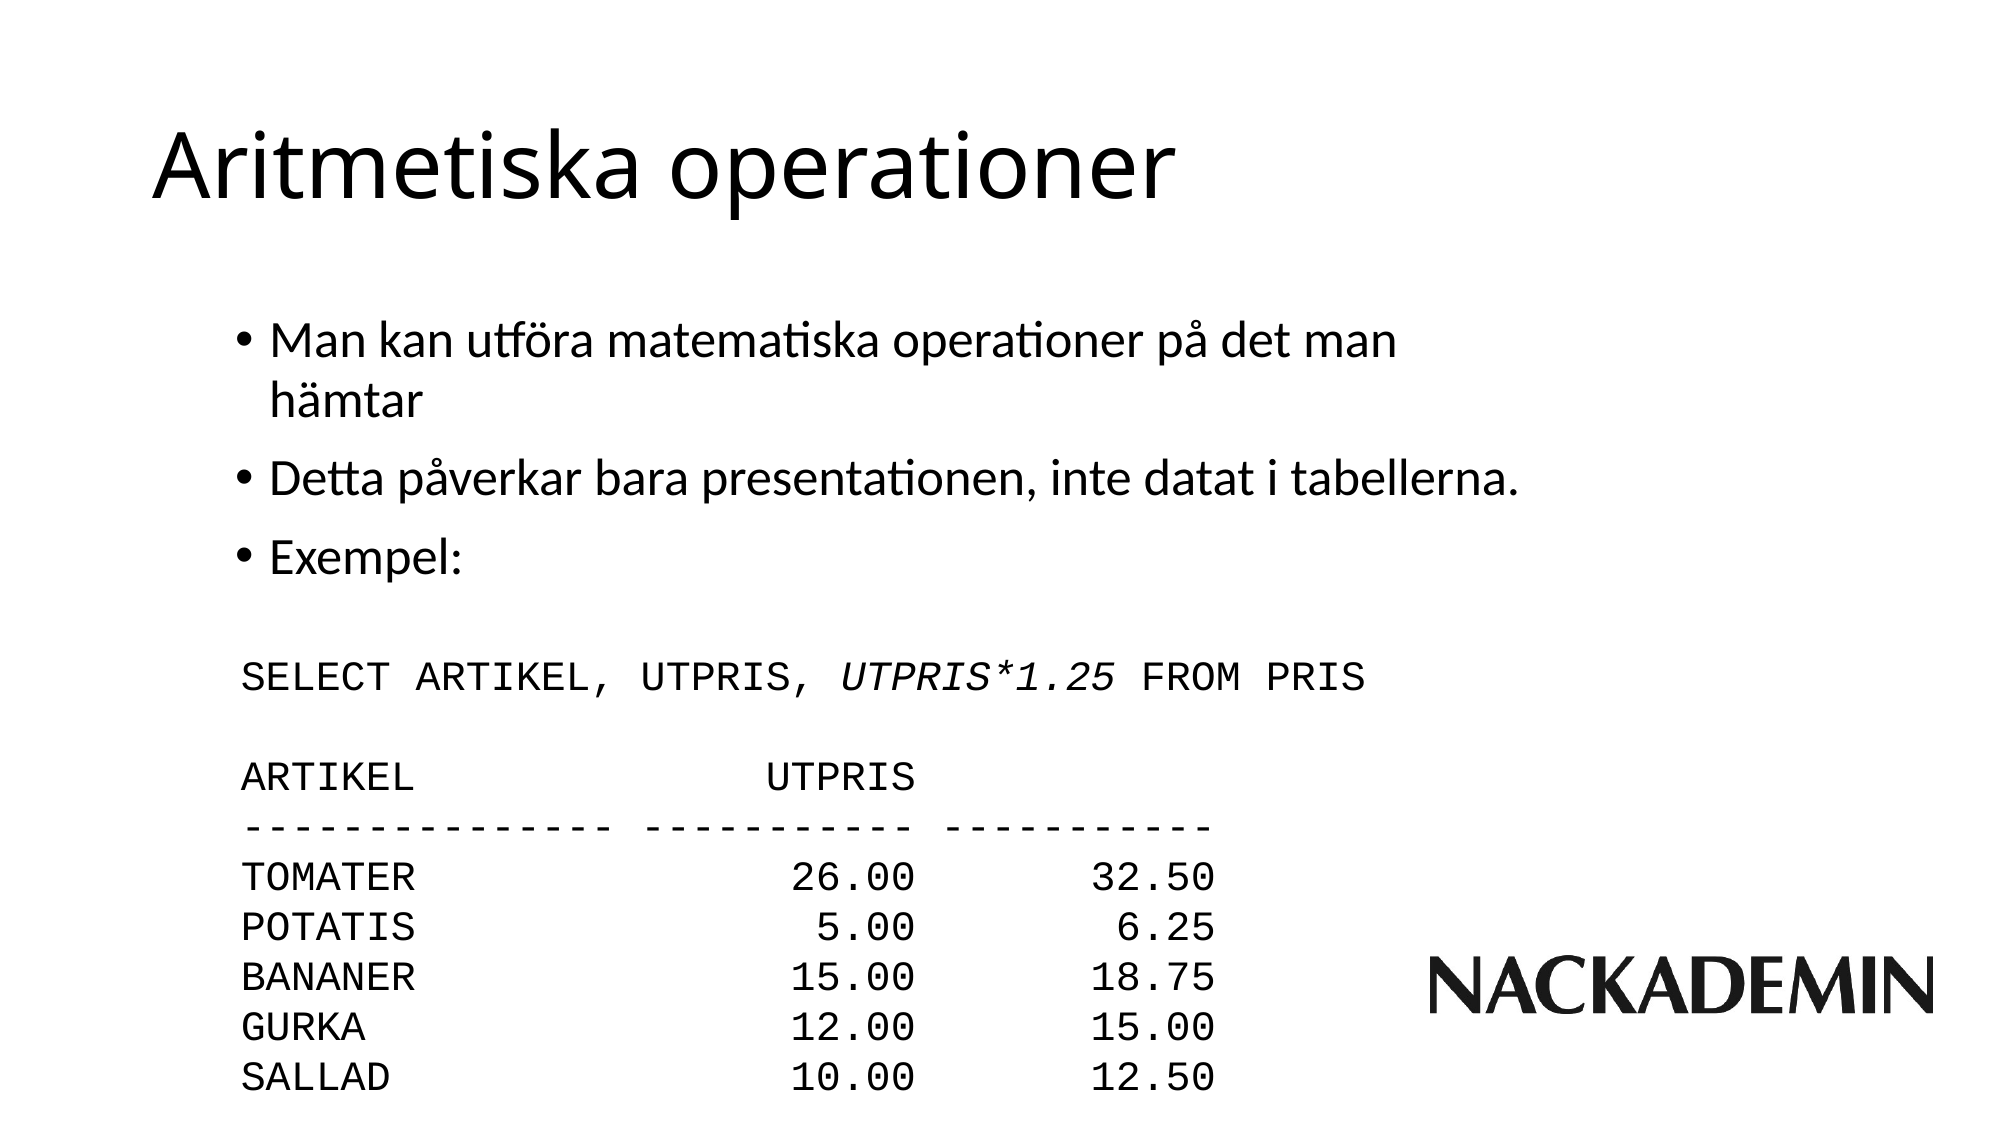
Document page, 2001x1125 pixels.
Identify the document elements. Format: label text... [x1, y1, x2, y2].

picture [1429, 955, 1933, 1014]
title Aritmetiska operationer [137, 59, 1863, 278]
list Man kan utföra matematiska operationer på det man hämtar Detta påverkar bara presentationen, inte datat i tabellerna. Exempel: [220, 302, 1544, 657]
text_box SELECT ARTIKEL, UTPRIS, UTPRIS*1.25 FROM PRIS ARTIKEL UTPRIS --------------- ----------- ----------- TOMATER 26.00 32.50 POTATIS 5.00 6.25 BANANER 15.00 18.75 GURKA 12.00 15.00 SALLAD 10.00 12.50 [225, 590, 1382, 1107]
